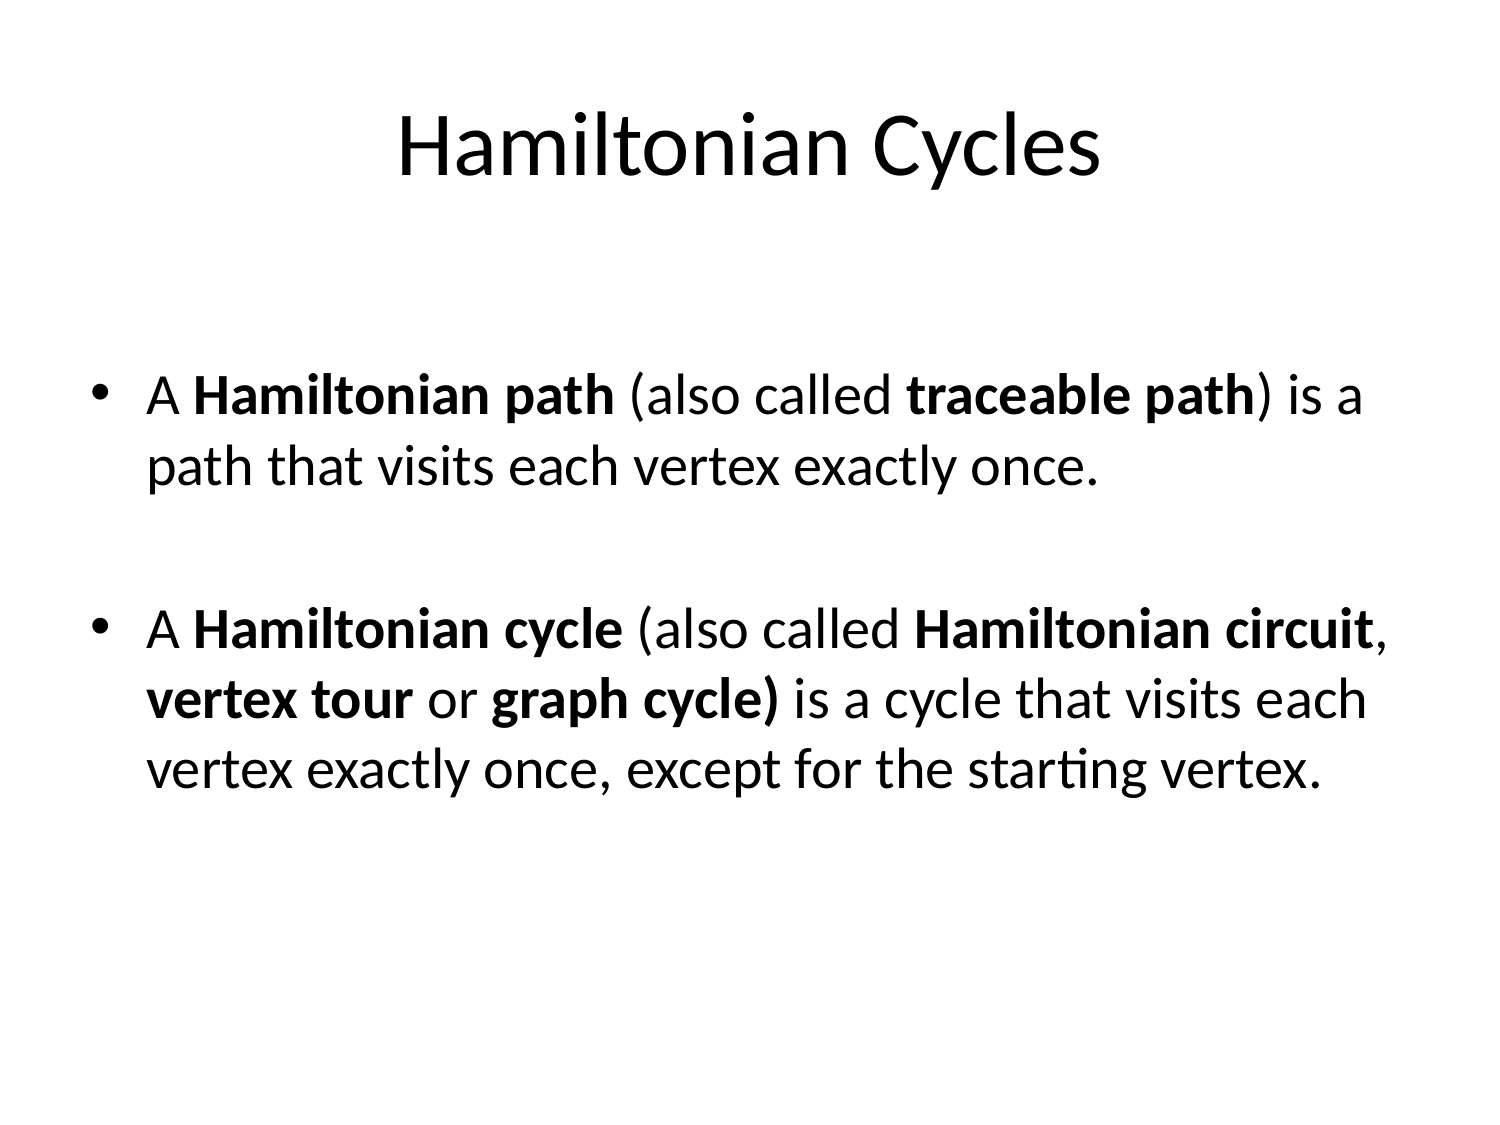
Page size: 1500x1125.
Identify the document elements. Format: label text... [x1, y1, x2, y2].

list A Hamiltonian path (also called traceable path) is a path that visits each vertex exactly once. A Hamiltonian cycle (also called Hamiltonian circuit, vertex tour or graph cycle) is a cycle that visits each vertex exactly once, except for the starting vertex. [75, 349, 1425, 862]
title Hamiltonian Cycles [75, 45, 1425, 233]
